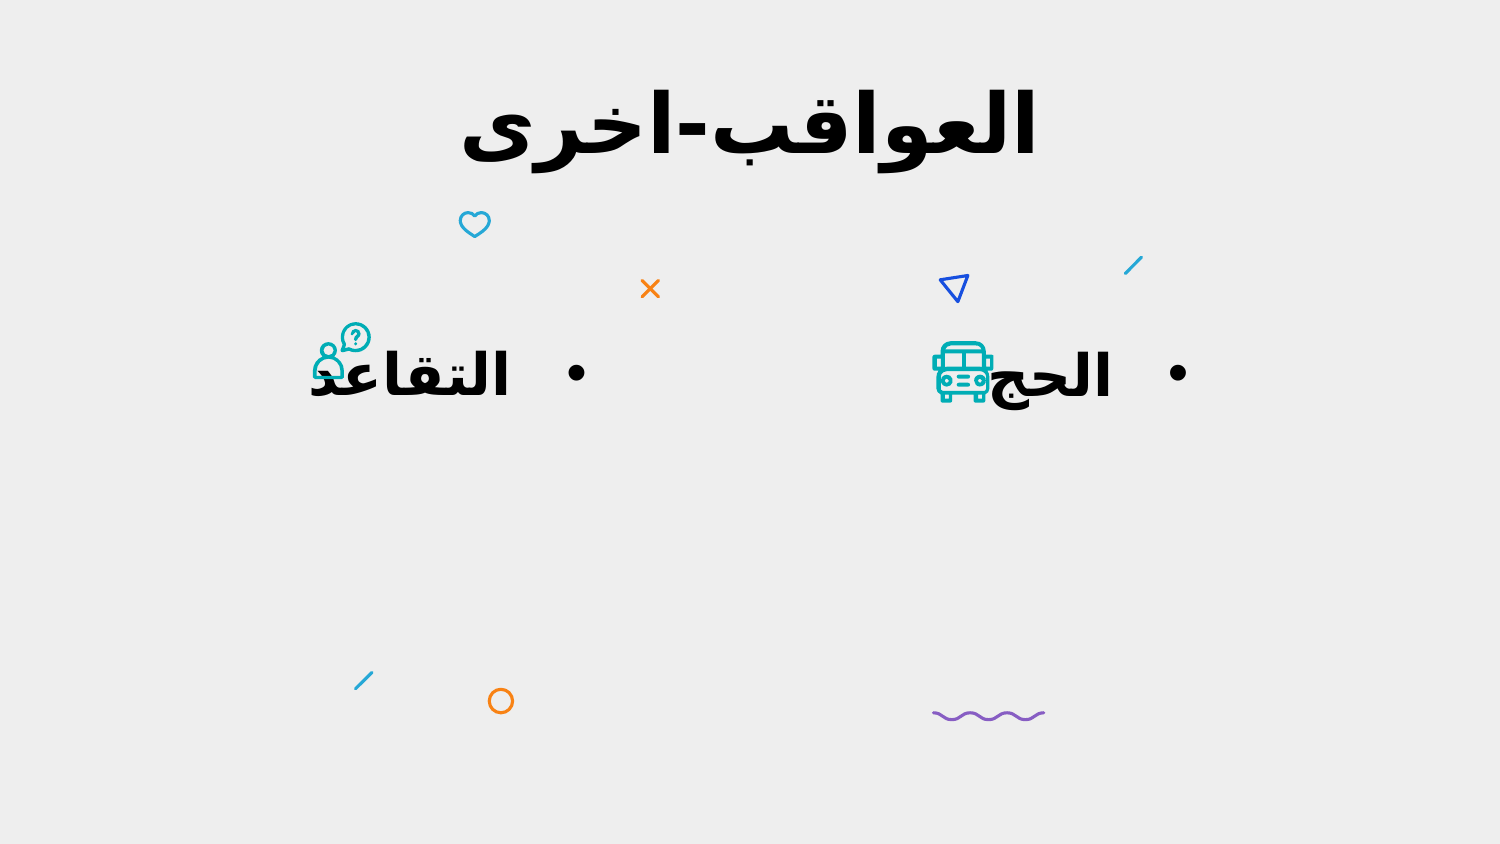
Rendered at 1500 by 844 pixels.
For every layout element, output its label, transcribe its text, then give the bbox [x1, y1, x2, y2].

title العواقب-اخرى [118, 72, 1382, 167]
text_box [312, 321, 372, 380]
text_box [932, 340, 995, 403]
subtitle الحج [822, 170, 1204, 541]
text_box التقاعد [220, 169, 602, 540]
